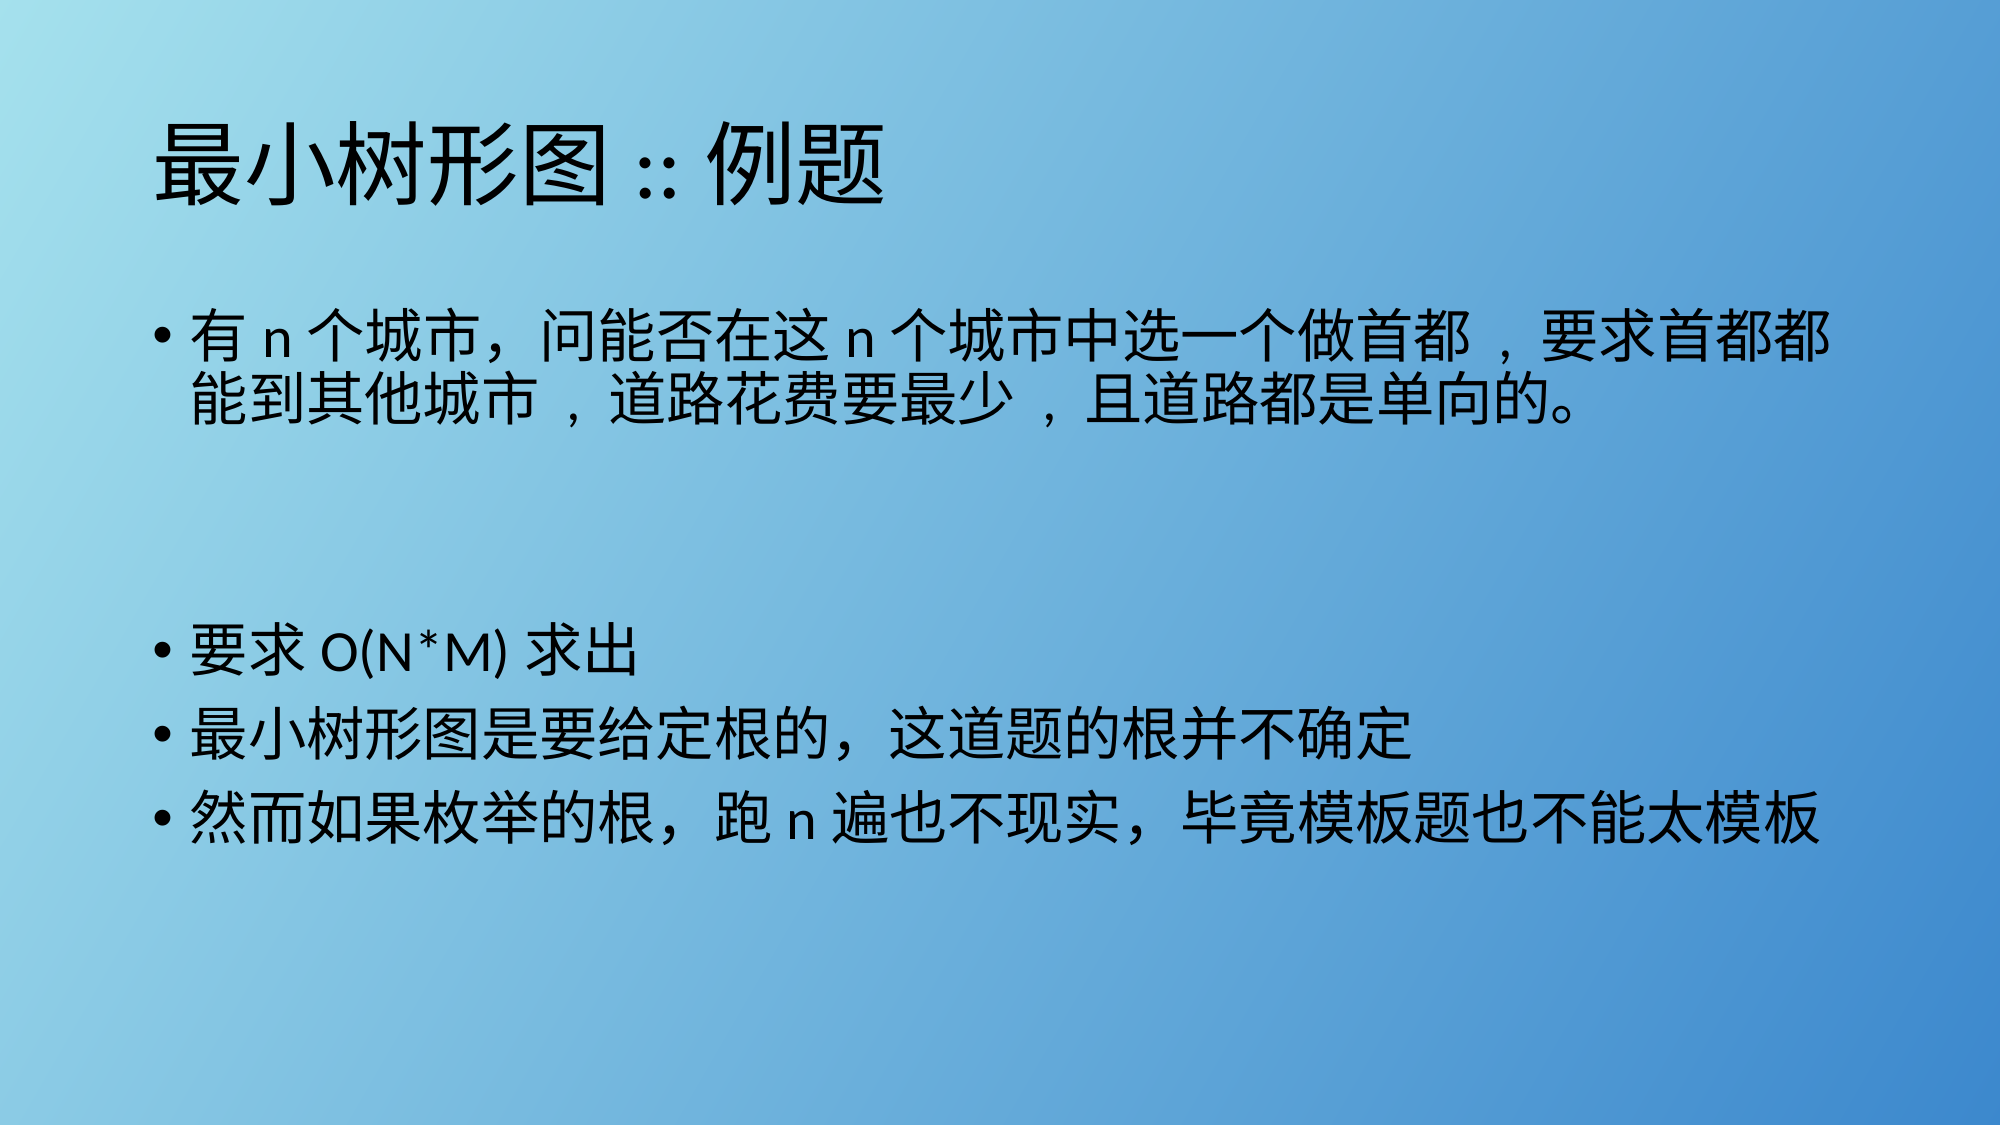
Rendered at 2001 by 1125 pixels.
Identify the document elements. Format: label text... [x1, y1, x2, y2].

title 最小树形图::例题 [137, 59, 1863, 278]
list 有n个城市，问能否在这n个城市中选一个做首都 , 要求首都都能到其他城市 , 道路花费要最少 , 且道路都是单向的。 要求O(N*M)求出 最小树形图是要给定根的，这道题的根并不确定 然而如果枚举的根，跑n遍也不现实，毕竟模板题也不能太模板 [137, 299, 1863, 1014]
